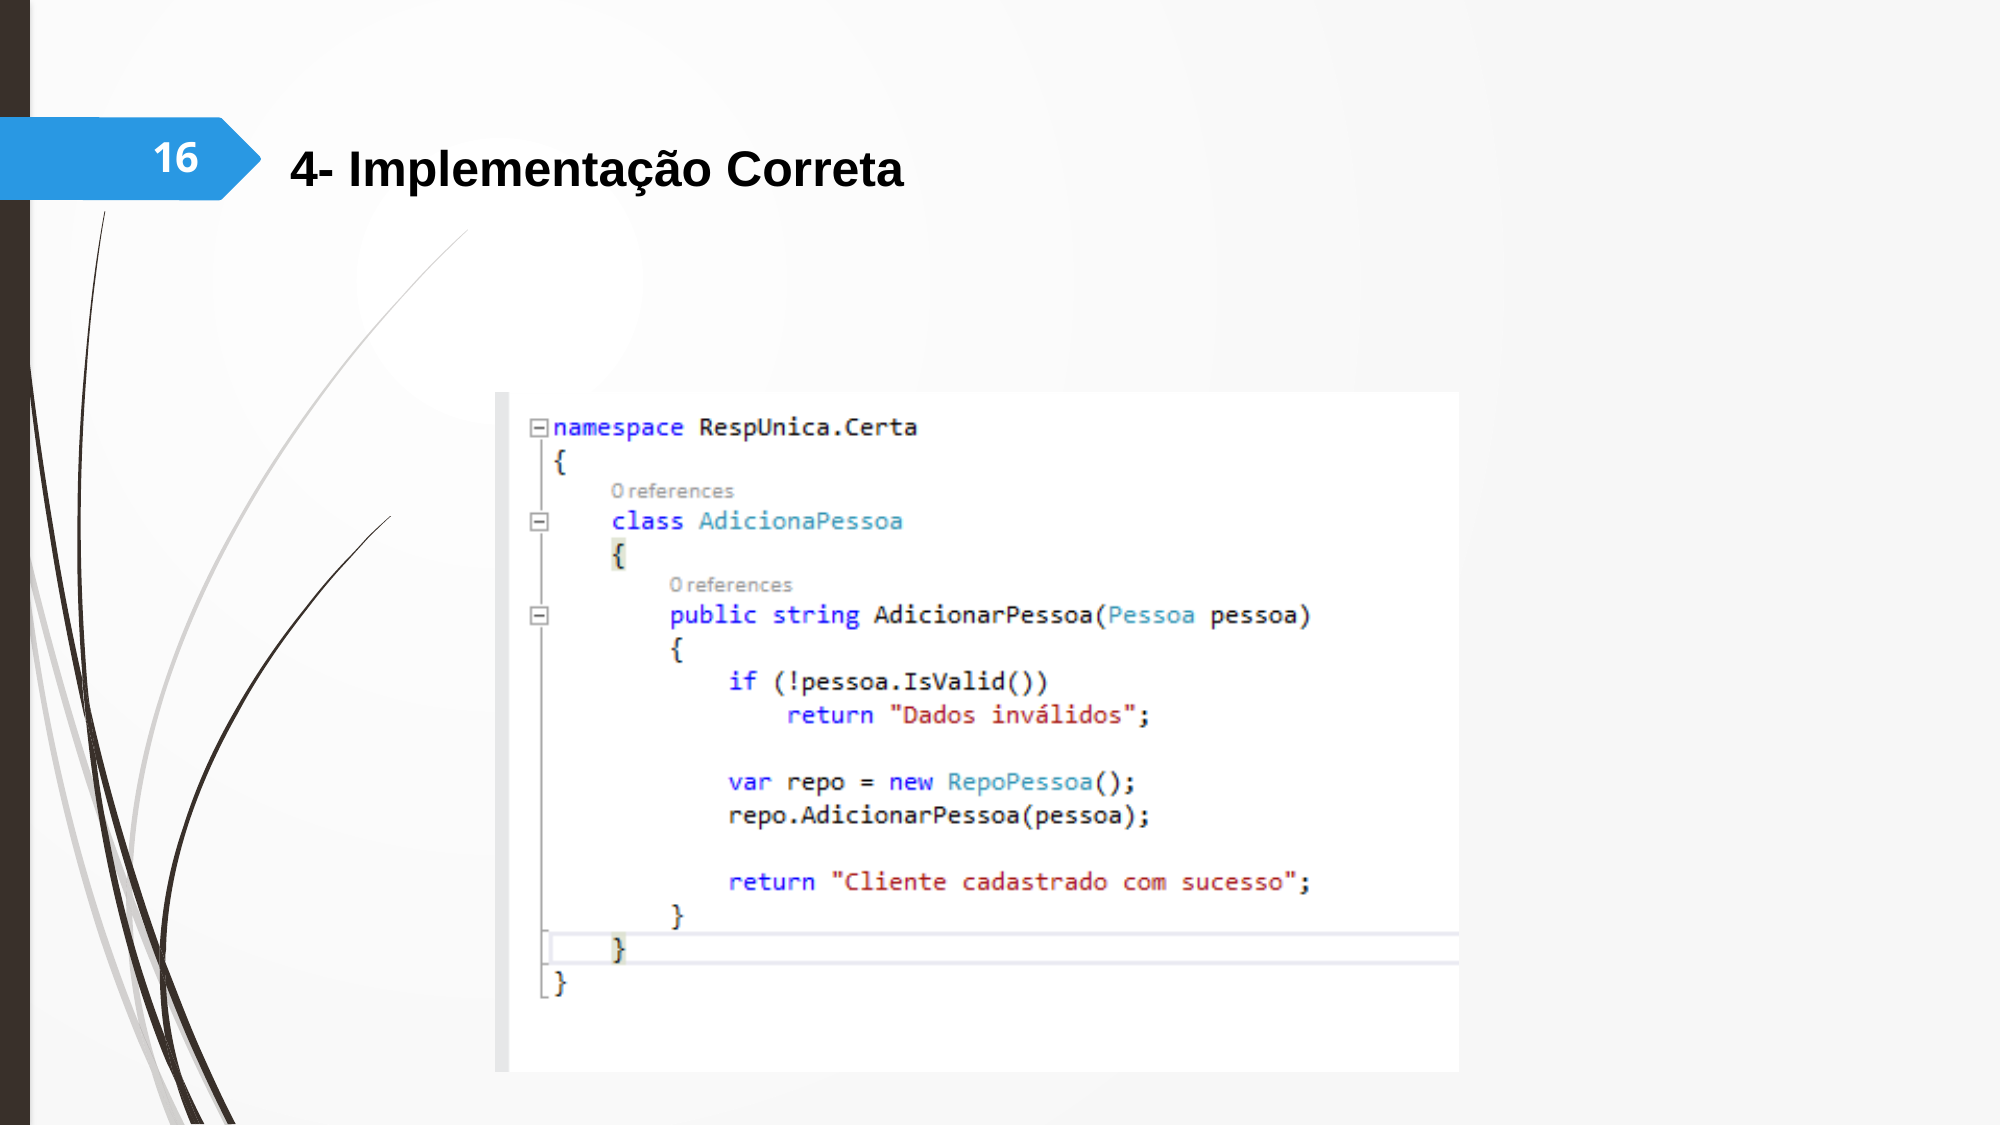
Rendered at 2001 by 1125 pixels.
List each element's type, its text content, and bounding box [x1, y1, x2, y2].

picture [495, 391, 1459, 1072]
slide_number 16 [87, 129, 216, 190]
text_box 4- Implementação Correta [275, 129, 1781, 834]
